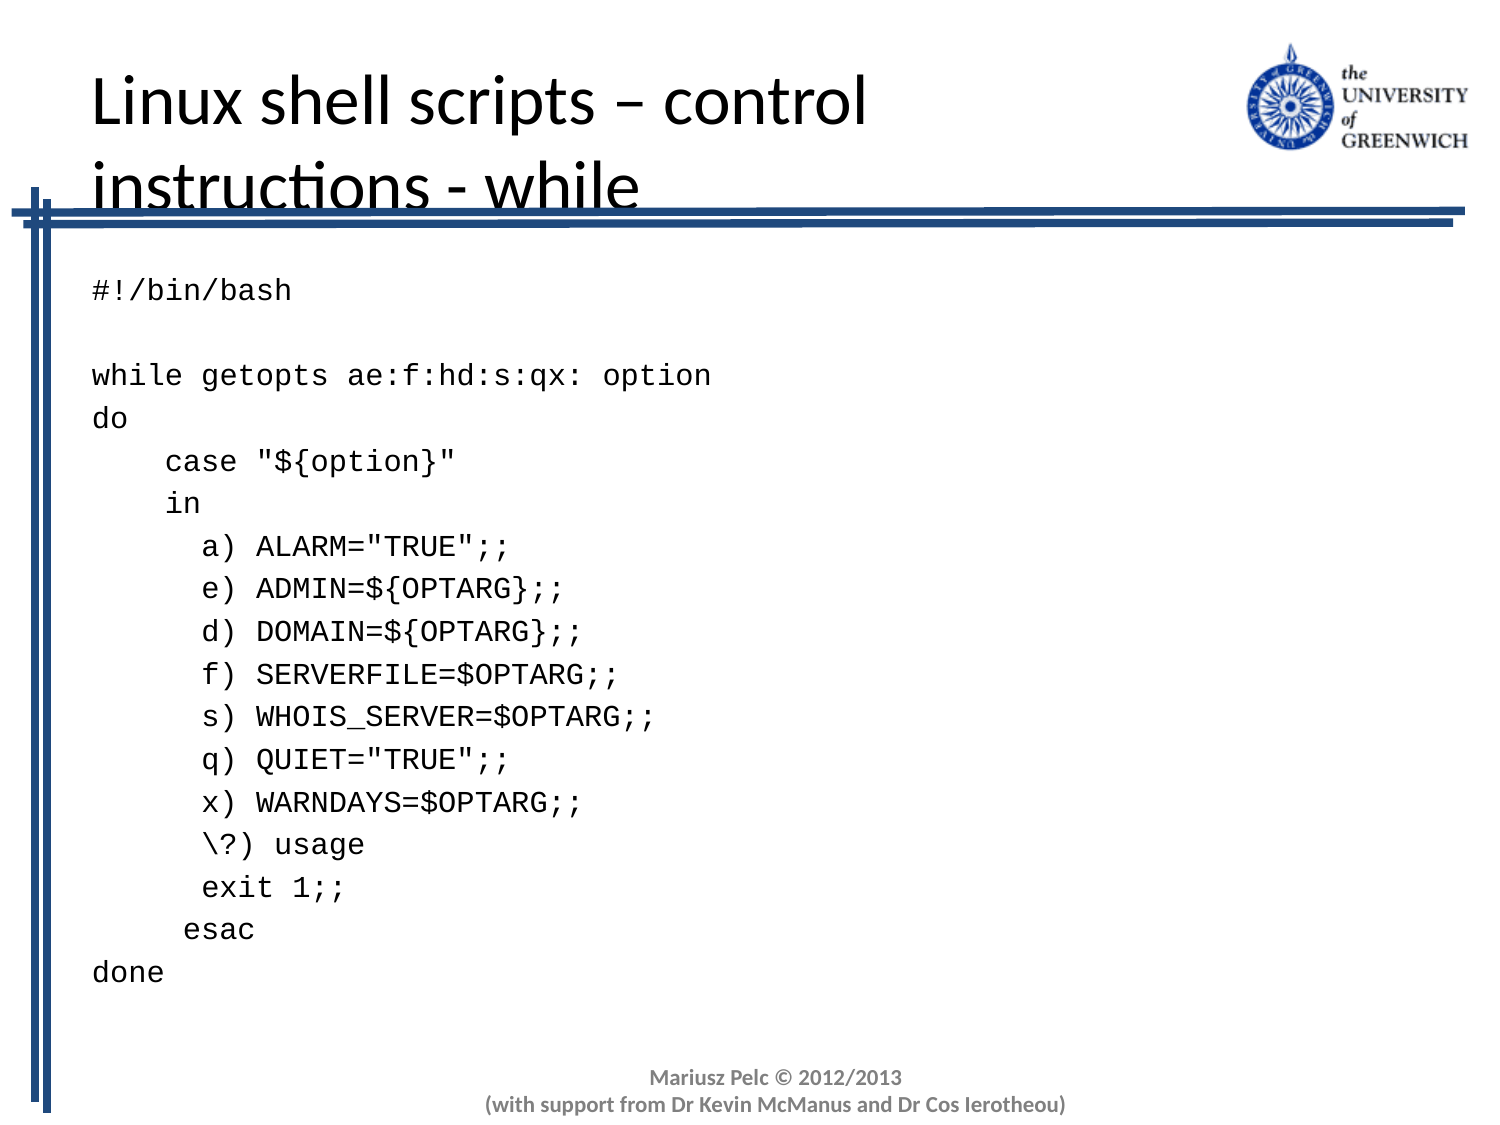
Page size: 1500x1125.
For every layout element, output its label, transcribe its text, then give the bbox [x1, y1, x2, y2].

list #!/bin/bash while getopts ae:f:hd:s:qx: option do case "${option}" in a) ALARM="TRUE";; e) ADMIN=${OPTARG};; d) DOMAIN=${OPTARG};; f) SERVERFILE=$OPTARG;; s) WHOIS_SERVER=$OPTARG;; q) QUIET="TRUE";; x) WARNDAYS=$OPTARG;; \?) usage exit 1;; esac done [76, 262, 1467, 1005]
title Linux shell scripts – control instructions - while [76, 45, 1226, 208]
text_box Mariusz Pelc © 2012/2013 (with support from Dr Kevin McManus and Dr Cos Ierotheou) [469, 1054, 1082, 1125]
picture [1241, 34, 1477, 159]
